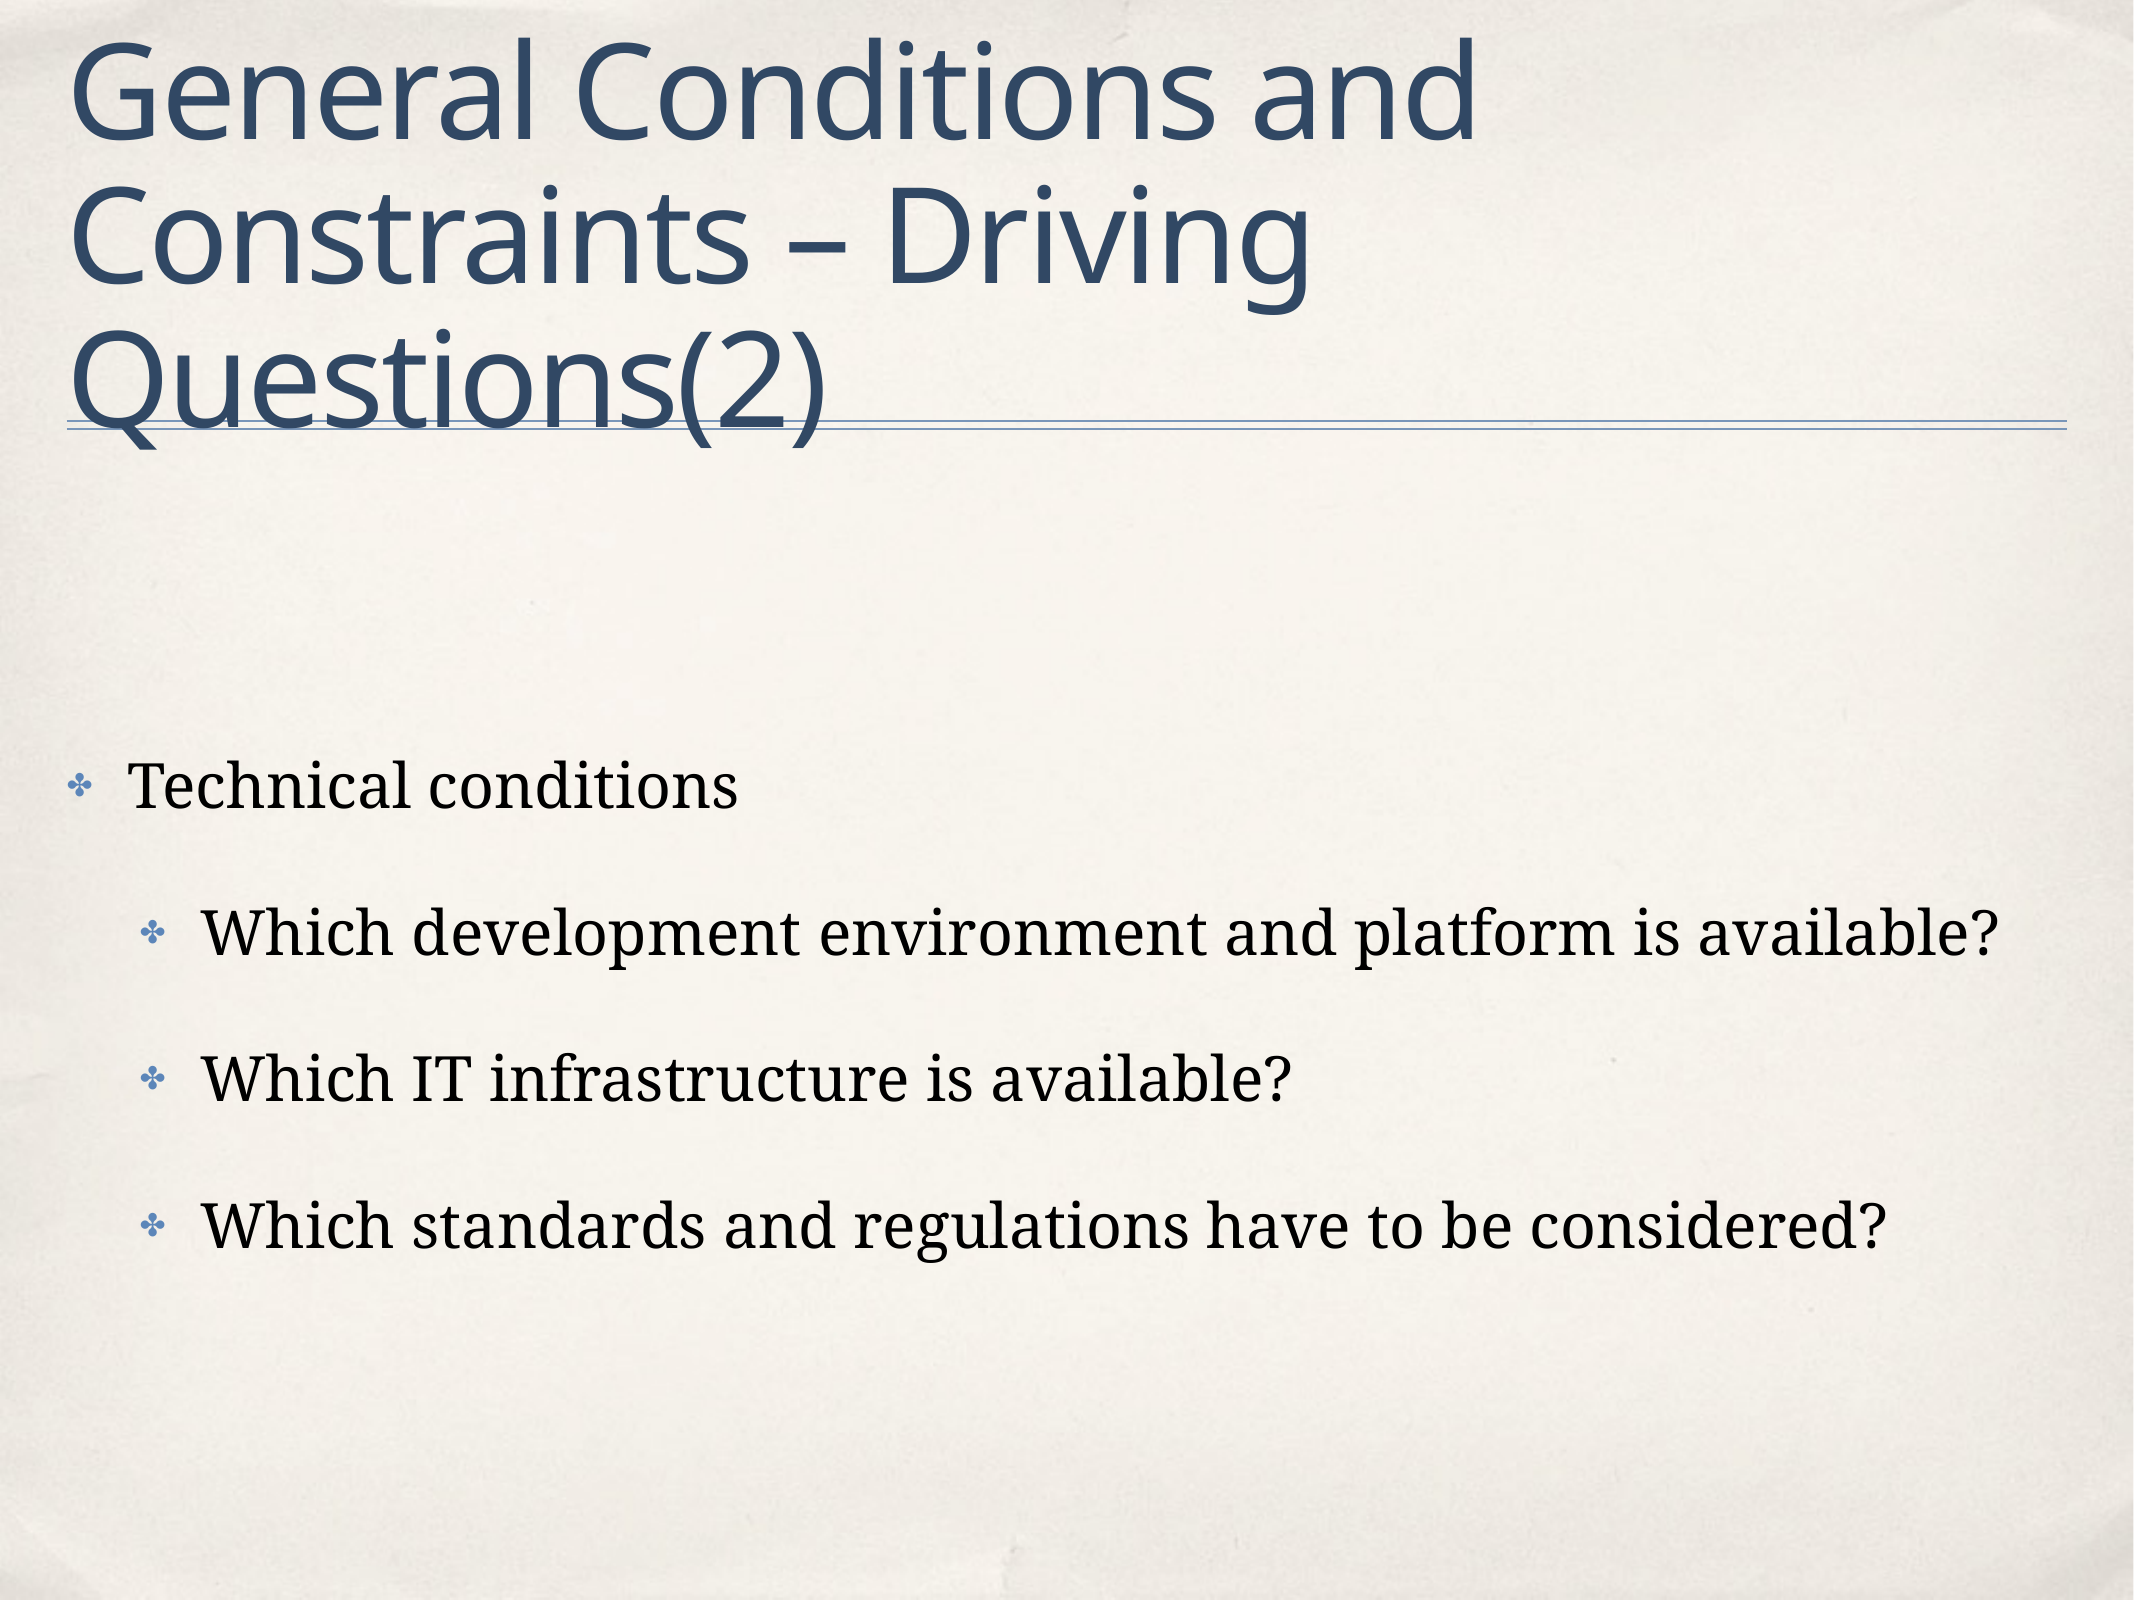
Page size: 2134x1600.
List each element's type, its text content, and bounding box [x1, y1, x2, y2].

picture [0, 0, 2134, 1600]
title General Conditions and Constraints – Driving Questions(2) [57, 72, 2076, 409]
list Technical conditions Which development environment and platform is available? Which IT infrastructure is available? Which standards and regulations have to be considered? [57, 489, 2076, 1528]
